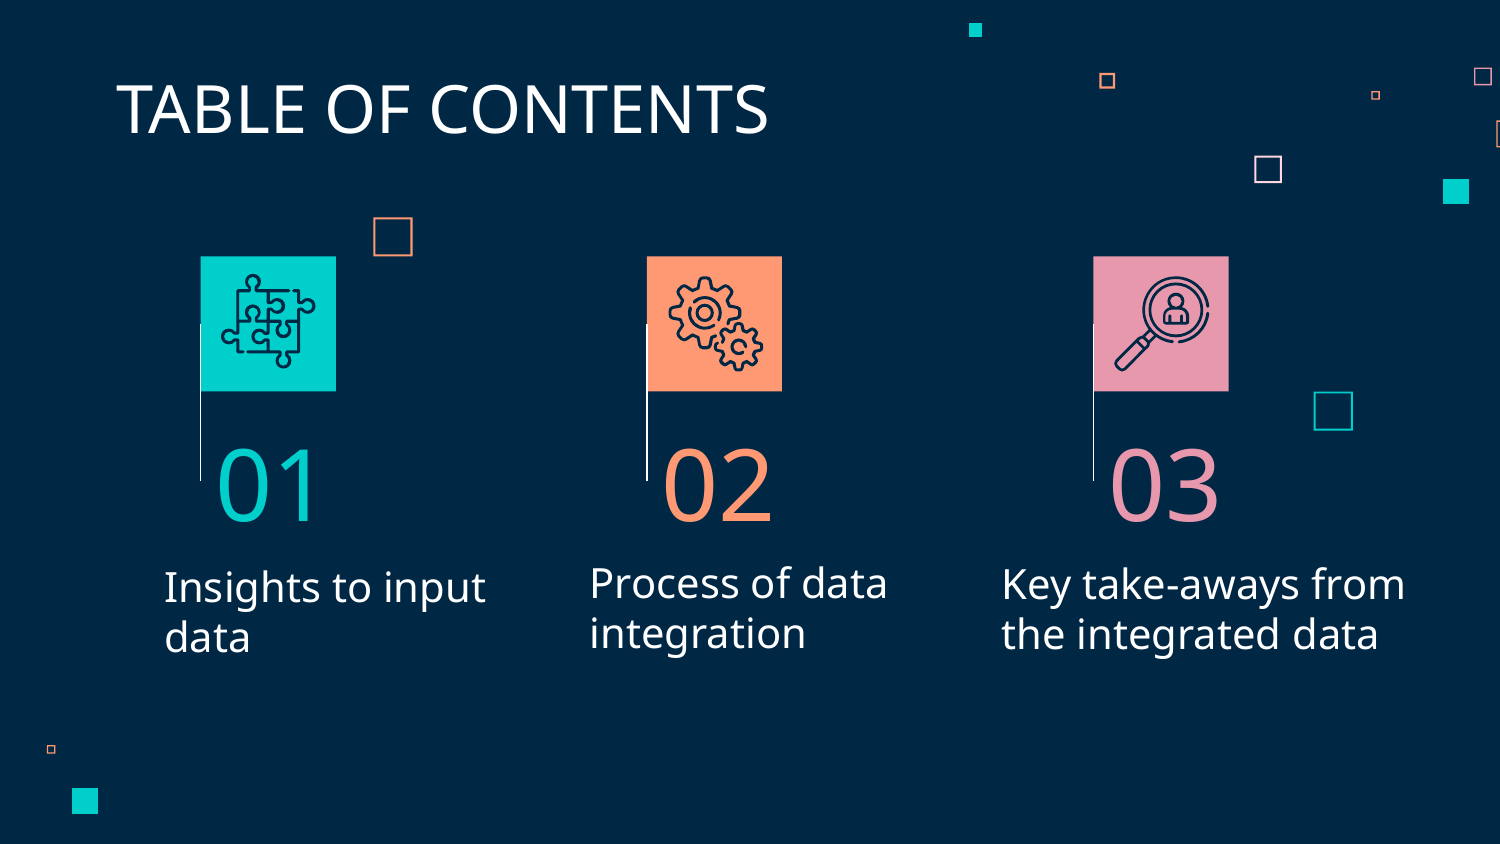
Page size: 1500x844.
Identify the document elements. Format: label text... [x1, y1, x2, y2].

text_box [646, 256, 782, 392]
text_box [1113, 276, 1210, 372]
text_box [200, 256, 336, 392]
text_box [1313, 391, 1353, 431]
title Insights to input data [149, 580, 503, 676]
title TABLE OF CONTENTS [101, 67, 853, 163]
text_box [373, 217, 413, 257]
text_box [668, 276, 764, 372]
title Process of data integration [574, 577, 979, 673]
title 02 [646, 434, 935, 529]
title Key take-aways from the integrated data [986, 578, 1471, 673]
text_box [1093, 256, 1229, 392]
title 01 [200, 434, 489, 529]
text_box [646, 323, 650, 482]
text_box [220, 273, 316, 369]
title 03 [1093, 434, 1382, 529]
